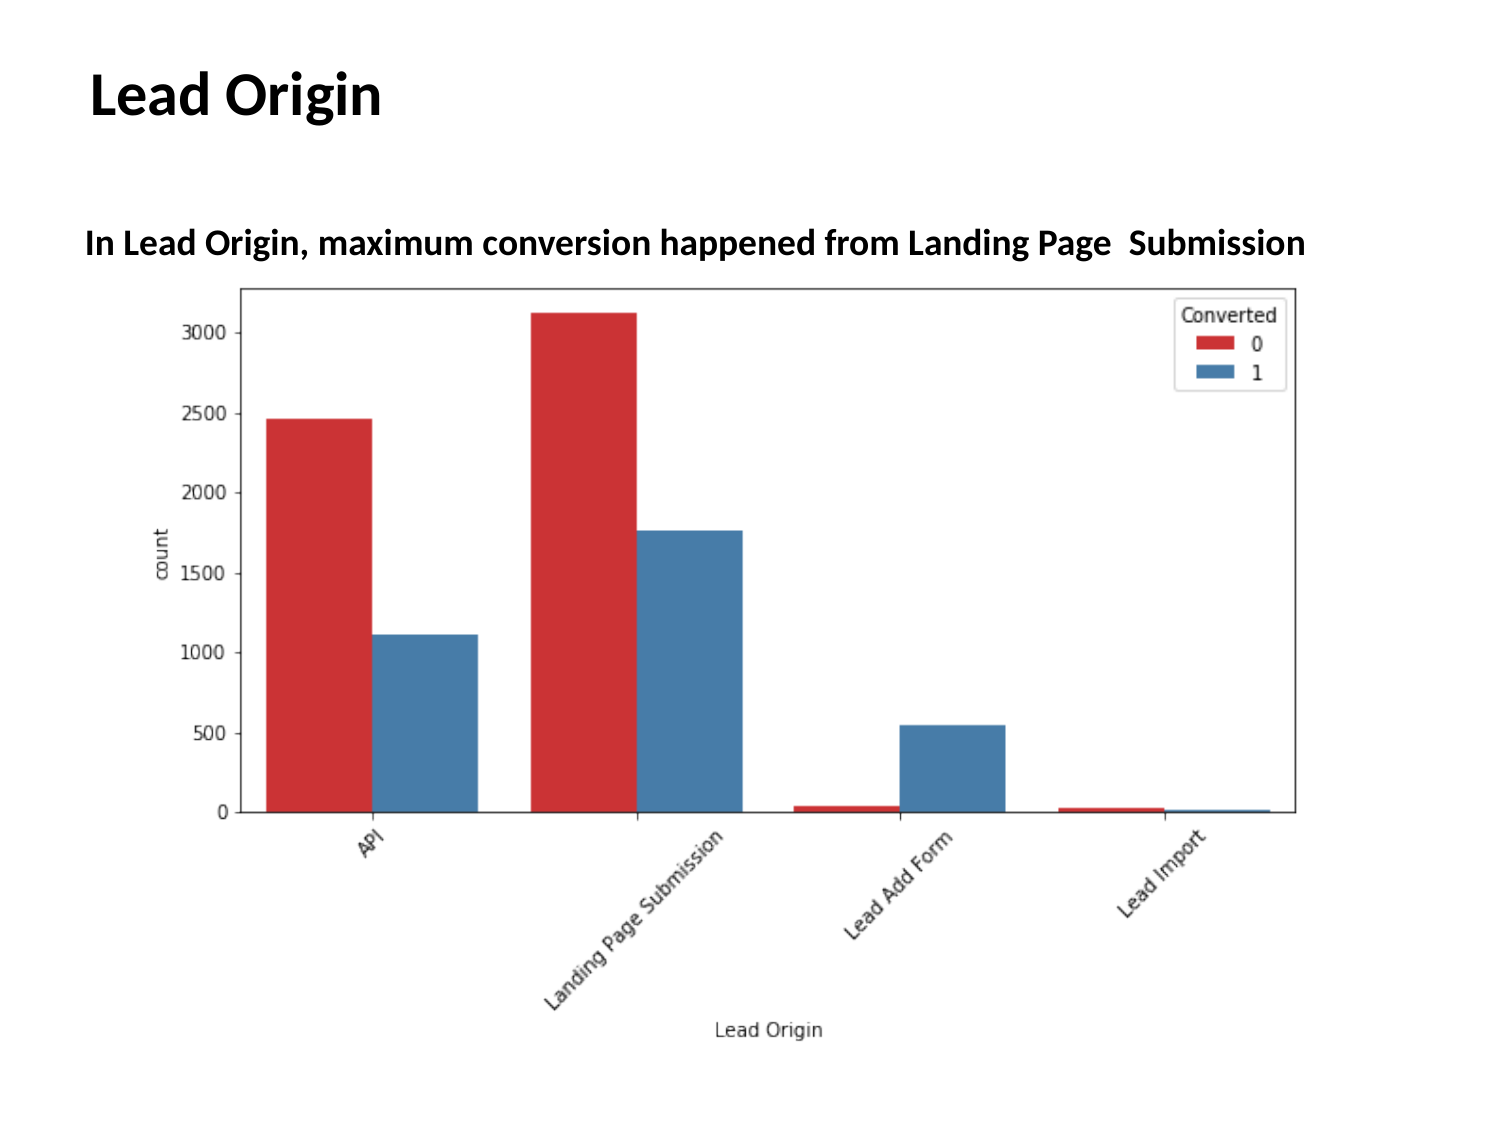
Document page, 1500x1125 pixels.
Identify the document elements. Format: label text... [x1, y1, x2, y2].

text_box In Lead Origin, maximum conversion happened from Landing Page Submission [70, 210, 1395, 271]
title Lead Origin [75, 45, 1430, 211]
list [140, 269, 1317, 1055]
